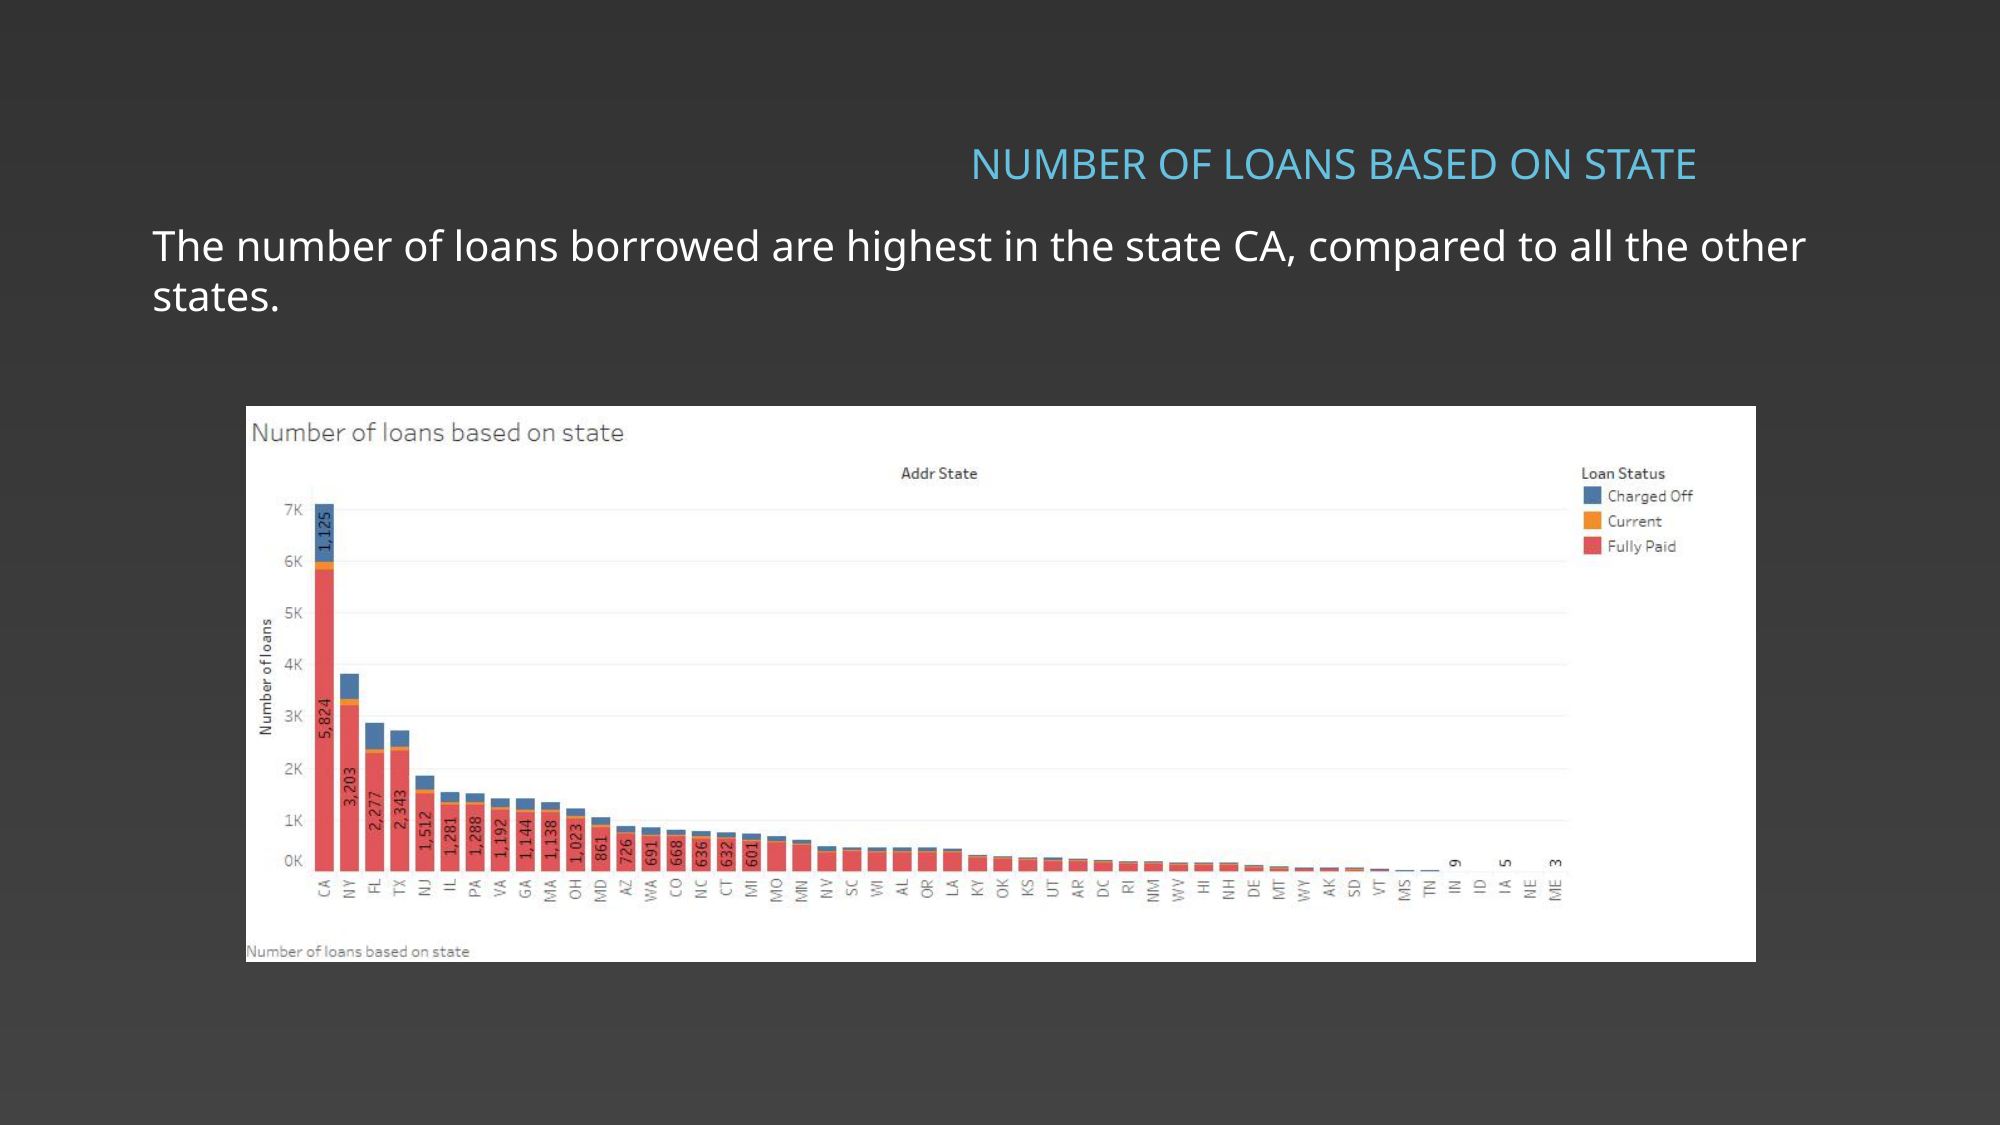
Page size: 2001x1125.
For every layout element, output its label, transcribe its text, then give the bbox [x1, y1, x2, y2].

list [245, 406, 1756, 962]
title Number of loans BASED ON STATE [137, 112, 1716, 195]
list The number of loans borrowed are highest in the state CA, compared to all the other states. [137, 211, 1823, 366]
